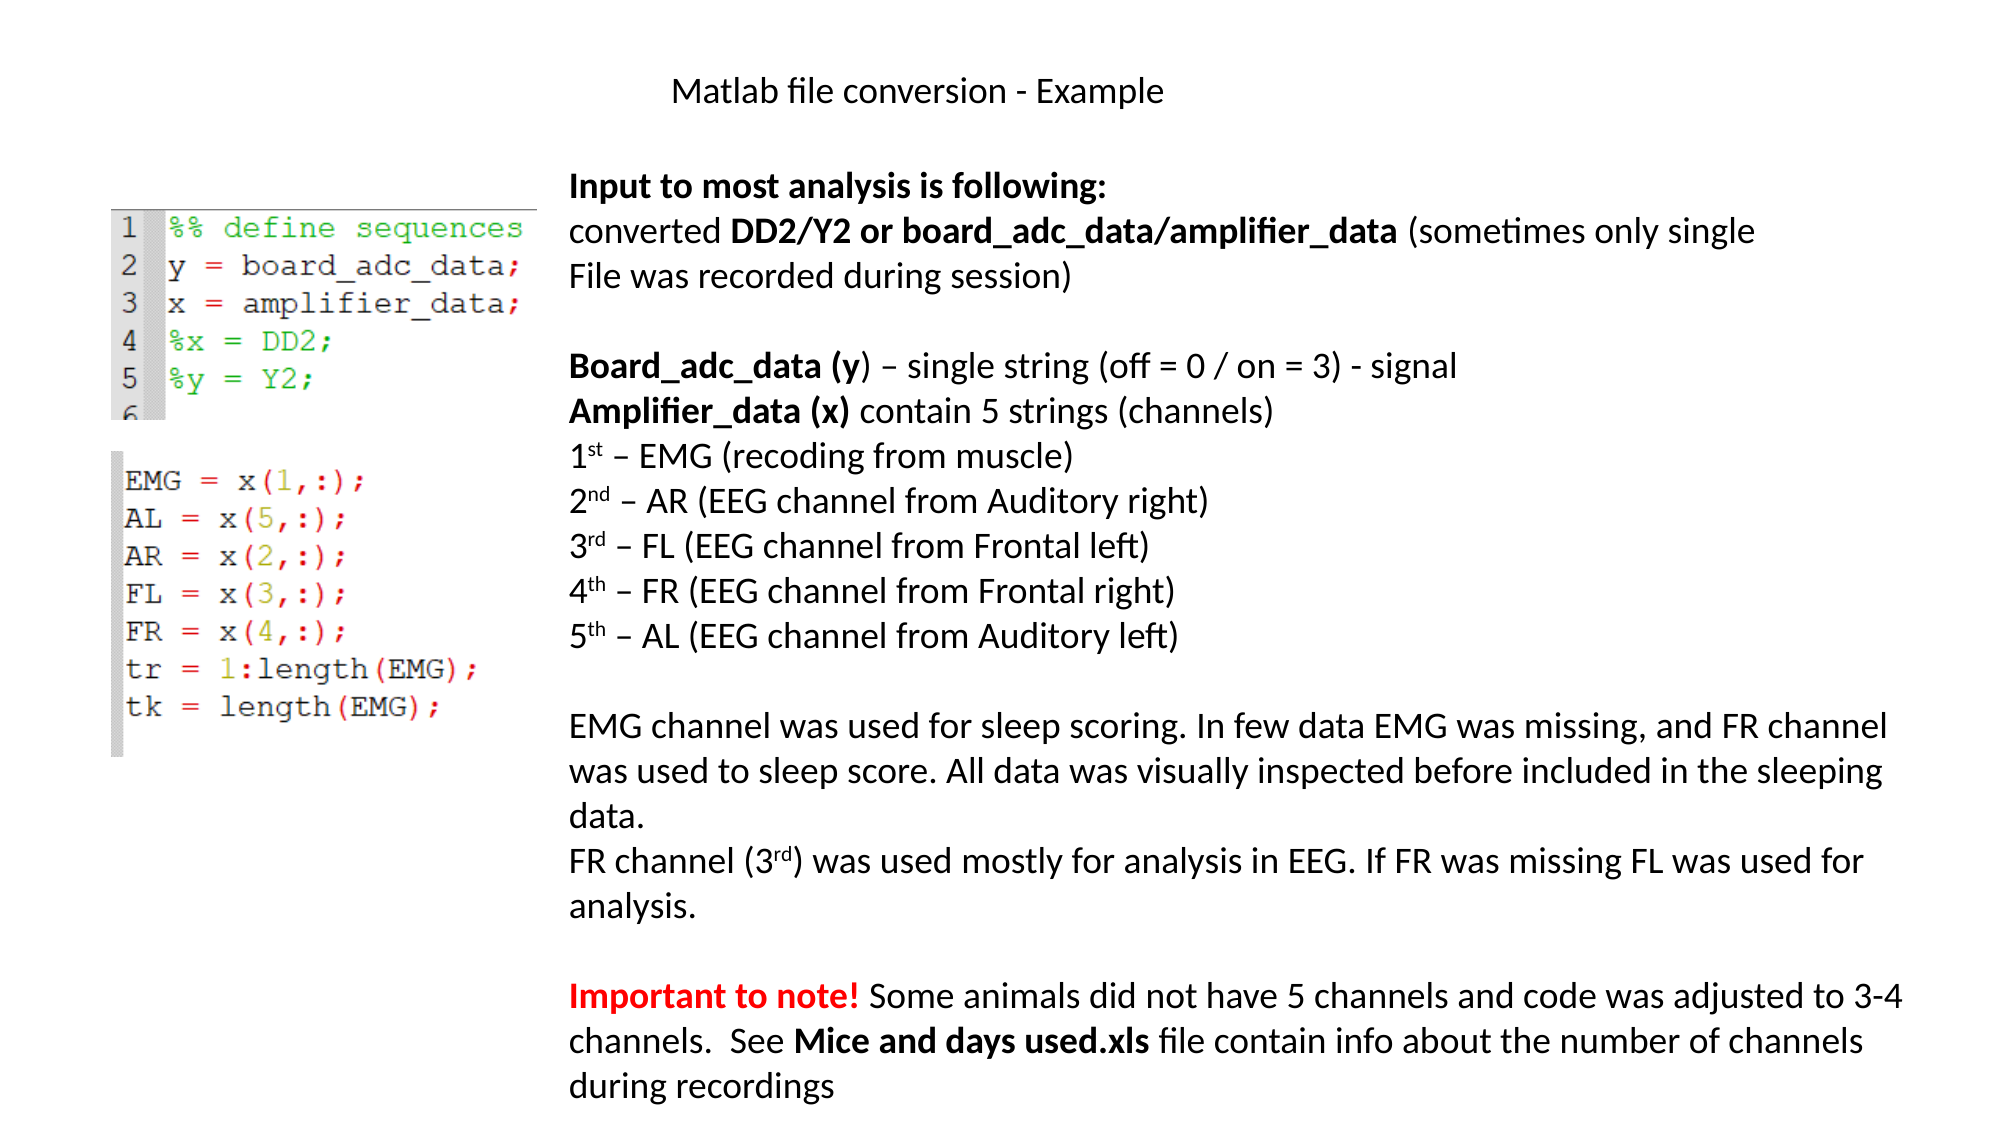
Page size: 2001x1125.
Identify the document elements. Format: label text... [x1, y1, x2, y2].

picture [111, 209, 537, 420]
text_box Matlab file conversion - Example [656, 58, 1180, 153]
text_box Input to most analysis is following: converted DD2/Y2 or board_adc_data/amplifier_data (sometimes only single File was recorded during session) Board_adc_data (y) – single string (off = 0 / on = 3) - signal Amplifier_data (x) contain 5 strings (channels) 1st – EMG (recoding from muscle) 2nd – AR (EEG channel from Auditory right) 3rd – FL (EEG channel from Frontal left) 4th – FR (EEG channel from Frontal right) 5th – AL (EEG channel from Auditory left) EMG channel was used for sleep scoring. In few data EMG was missing, and FR channel was used to sleep score. All data was visually inspected before included in the sleeping data. FR channel (3rd) was used mostly for analysis in EEG. If FR was missing FL was used for analysis. Important to note! Some animals did not have 5 channels and code was adjusted to 3-4 channels. See Mice and days used.xls file contain info about the number of channels during recordings [553, 153, 1956, 1114]
picture [111, 451, 540, 757]
